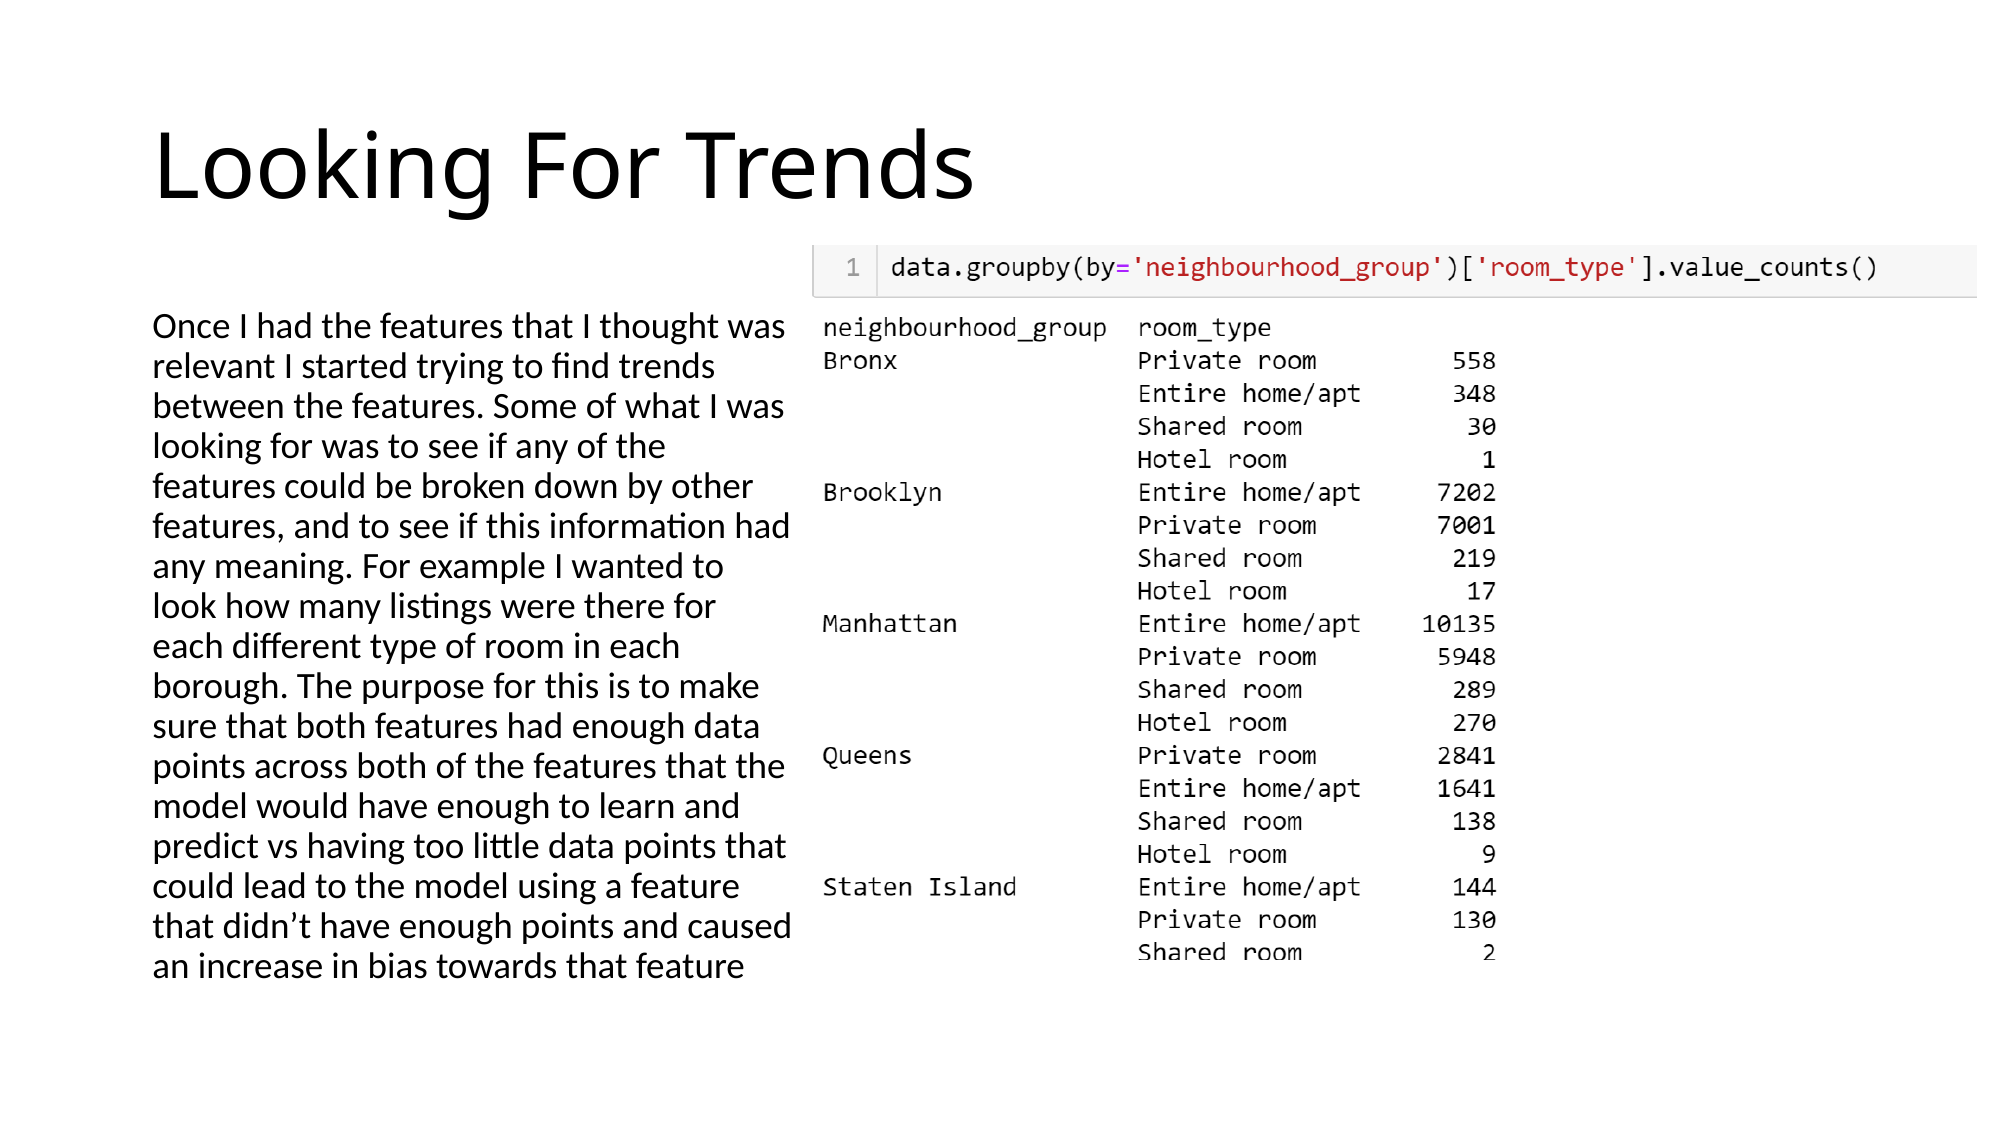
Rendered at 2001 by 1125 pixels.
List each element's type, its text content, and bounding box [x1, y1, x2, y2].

list Once I had the features that I thought was relevant I started trying to find trends between the features. Some of what I was looking for was to see if any of the features could be broken down by other features, and to see if this information had any meaning. For example I wanted to look how many listings were there for each different type of room in each borough. The purpose for this is to make sure that both features had enough data points across both of the features that the model would have enough to learn and predict vs having too little data points that could lead to the model using a feature that didn’t have enough points and caused an increase in bias towards that feature [137, 299, 810, 1014]
picture [809, 245, 1977, 960]
title Looking For Trends [137, 59, 1863, 278]
